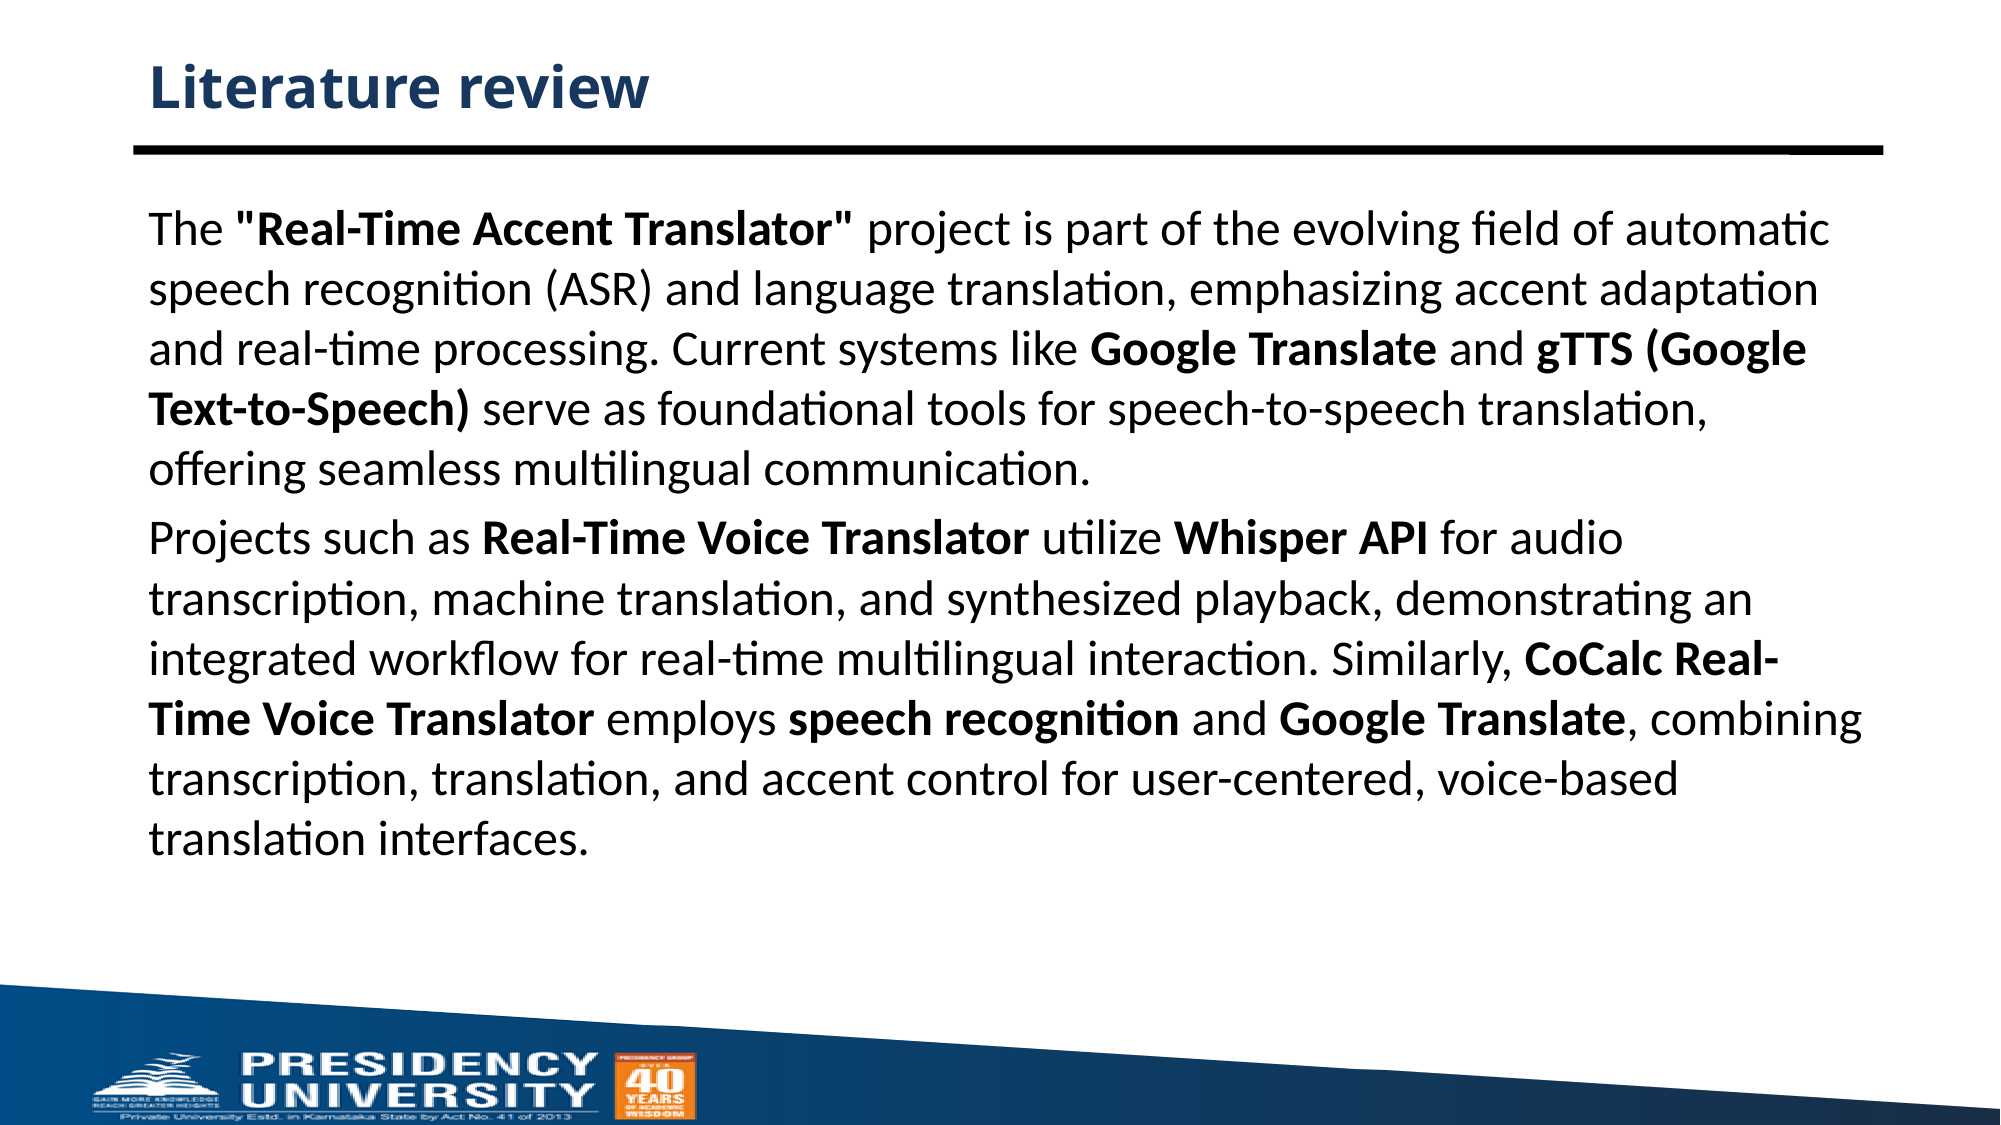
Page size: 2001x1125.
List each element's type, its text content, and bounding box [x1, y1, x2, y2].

picture [0, 982, 2000, 1125]
list The "Real-Time Accent Translator" project is part of the evolving field of automatic speech recognition (ASR) and language translation, emphasizing accent adaptation and real-time processing. Current systems like Google Translate and gTTS (Google Text-to-Speech) serve as foundational tools for speech-to-speech translation, offering seamless multilingual communication. Projects such as Real-Time Voice Translator utilize Whisper API for audio transcription, machine translation, and synthesized playback, demonstrating an integrated workflow for real-time multilingual interaction. Similarly, CoCalc Real-Time Voice Translator employs speech recognition and Google Translate, combining transcription, translation, and accent control for user-centered, voice-based translation interfaces. [133, 187, 1884, 1000]
title Literature review [133, 45, 1884, 125]
